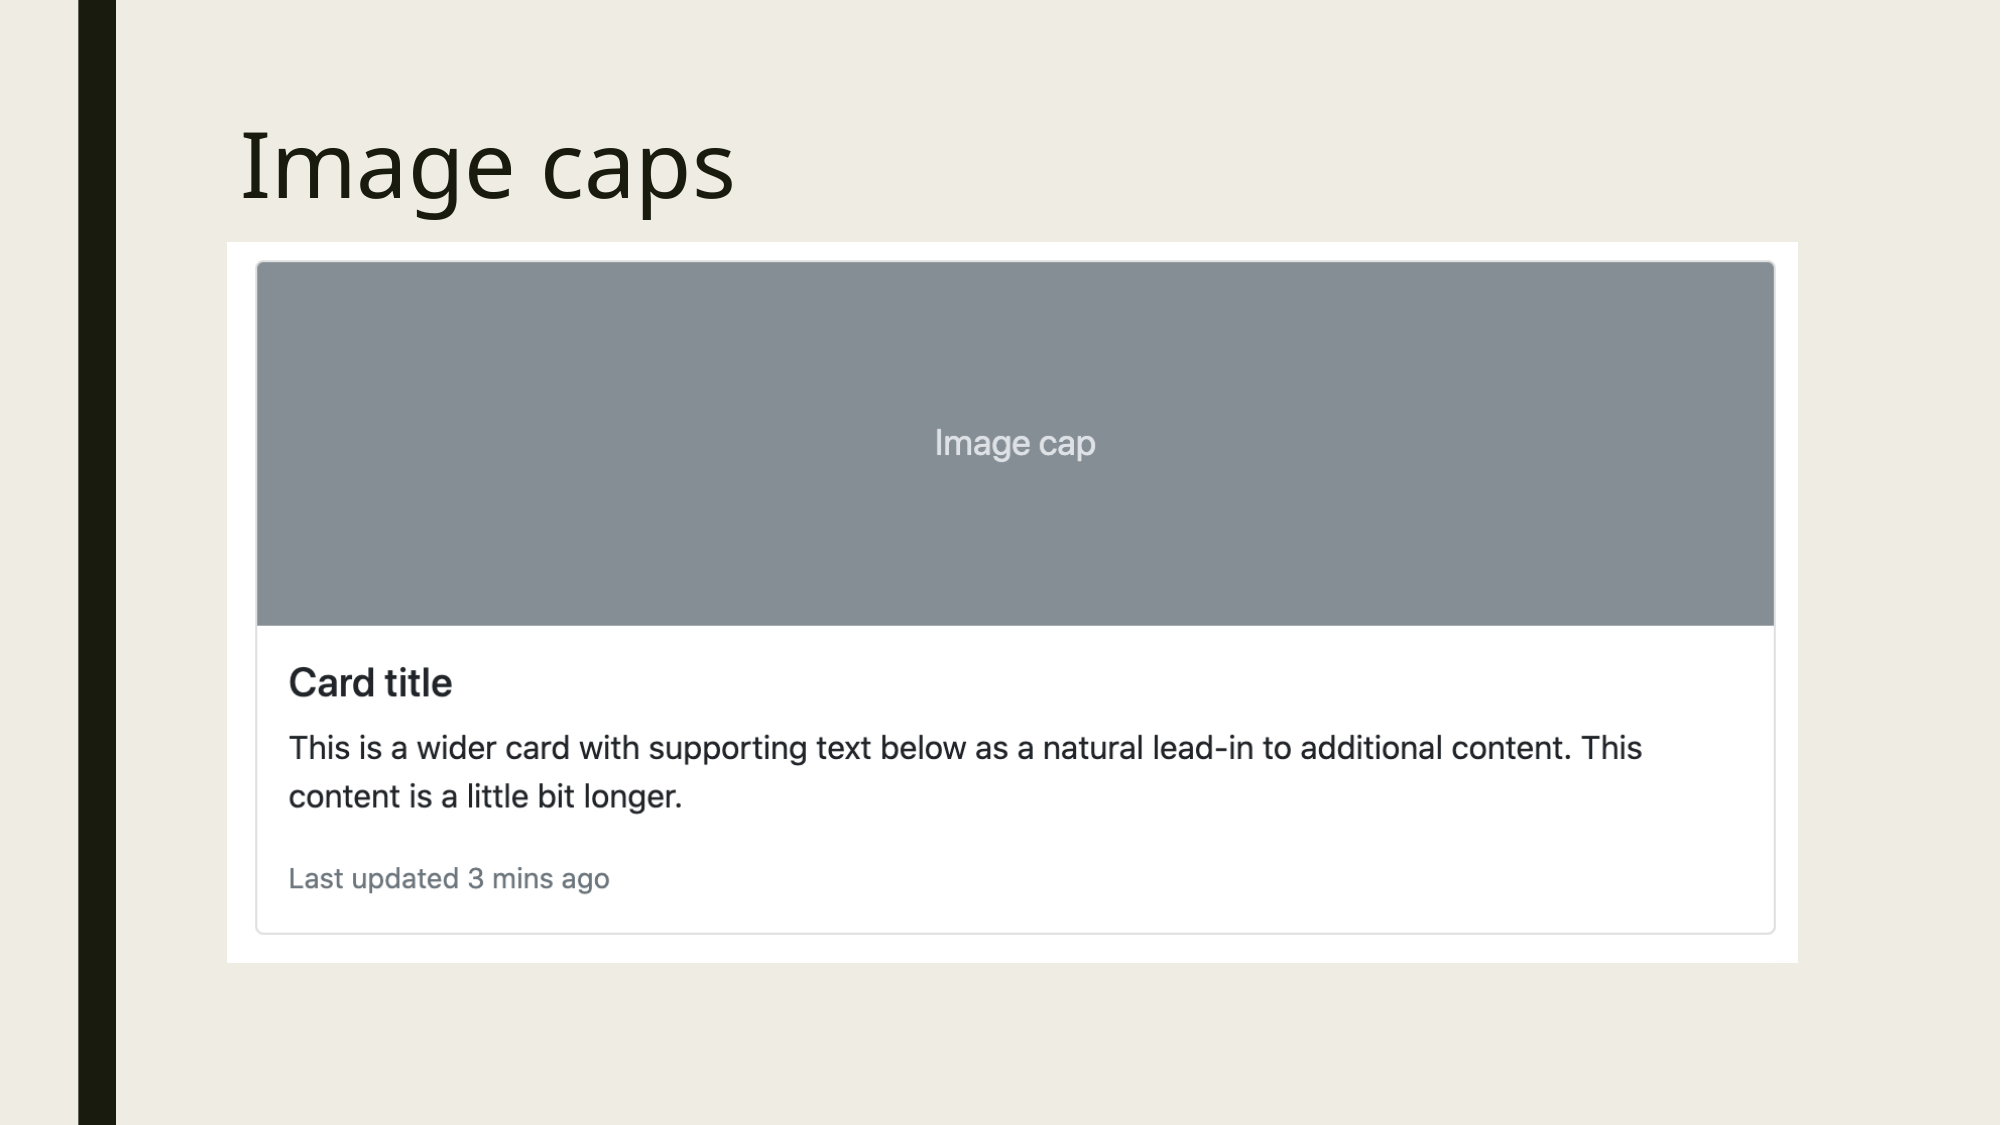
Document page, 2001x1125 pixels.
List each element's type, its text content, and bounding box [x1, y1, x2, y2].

title Image caps [225, 112, 1800, 243]
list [227, 242, 1798, 963]
